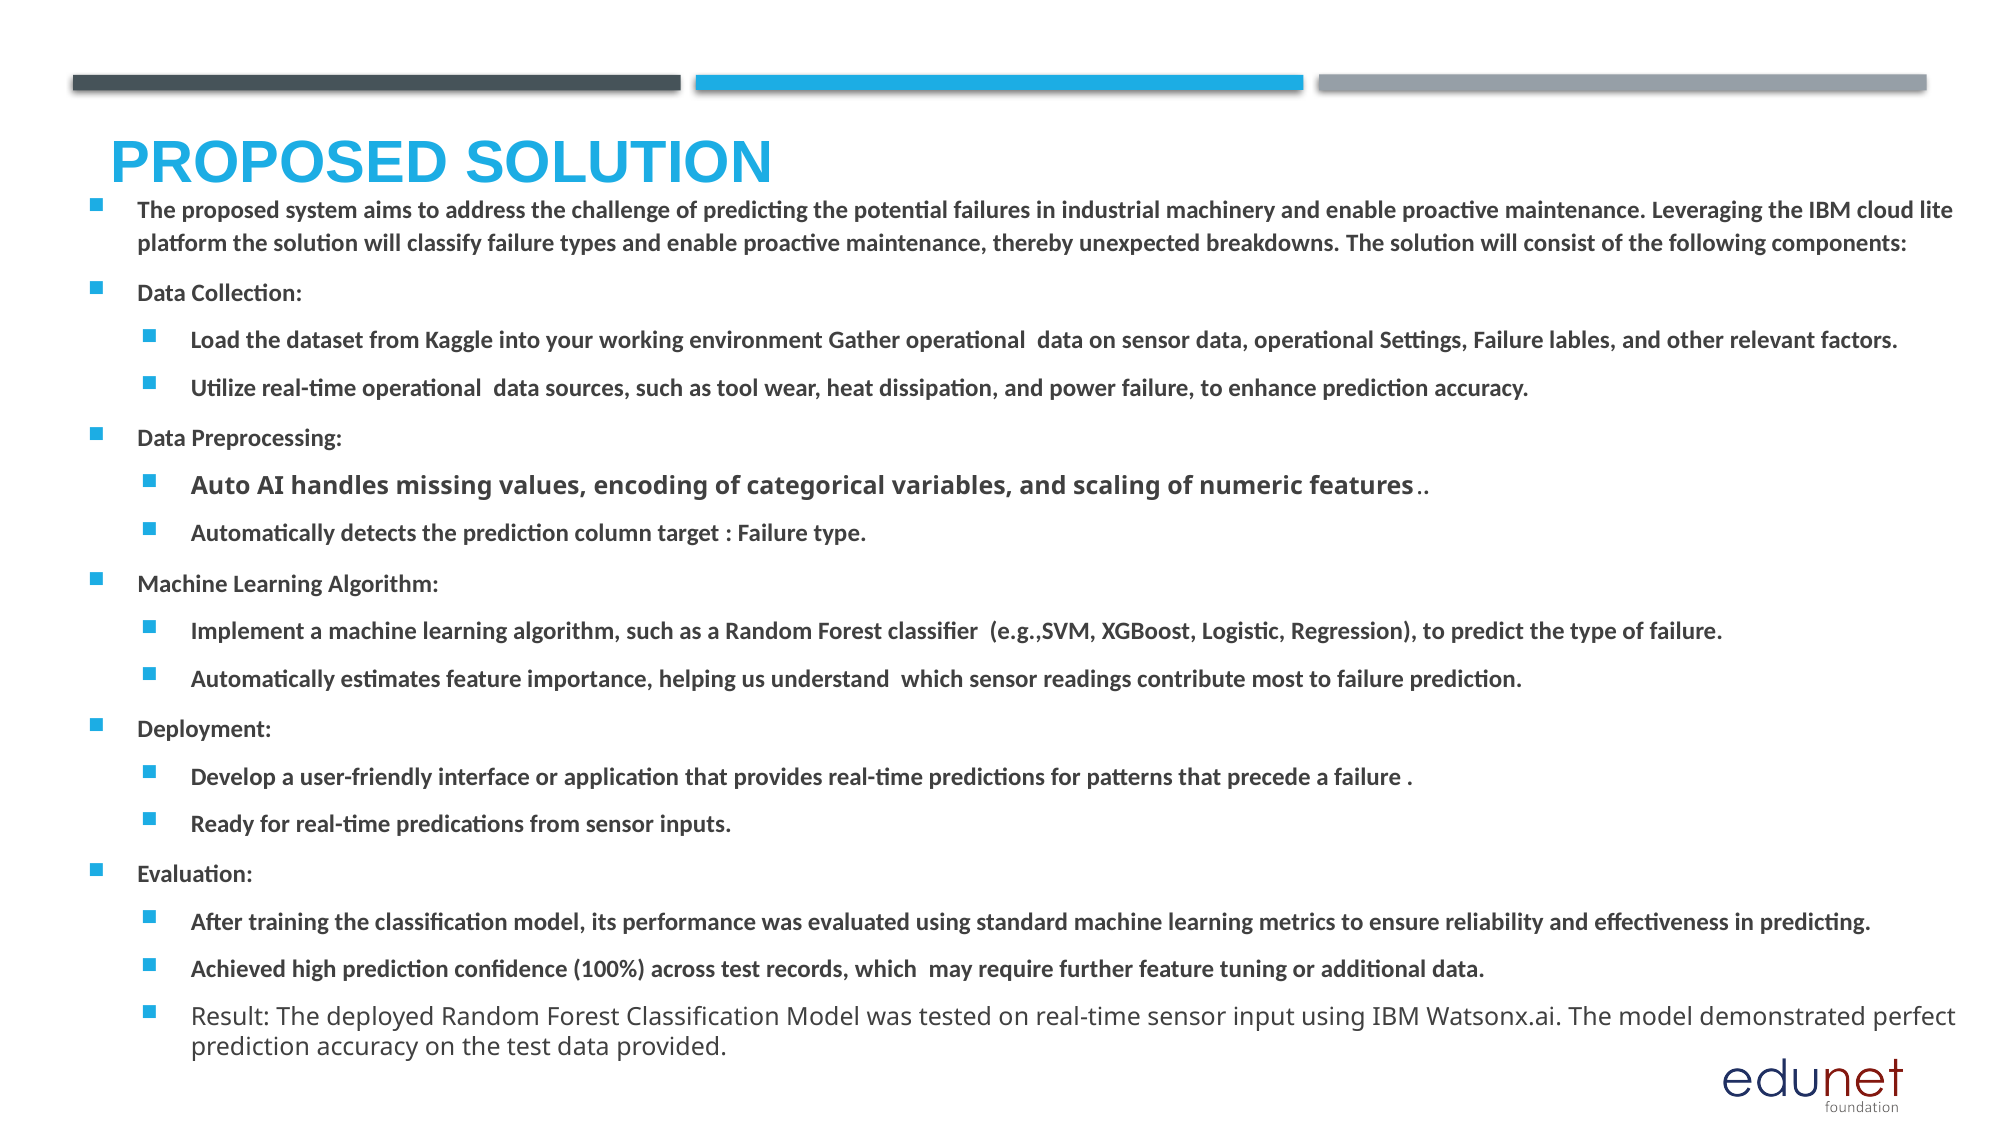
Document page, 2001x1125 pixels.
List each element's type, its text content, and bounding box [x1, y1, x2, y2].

picture [1719, 1091, 1905, 1116]
title Proposed Solution [95, 115, 1905, 178]
list The proposed system aims to address the challenge of predicting the potential failures in industrial machinery and enable proactive maintenance. Leveraging the IBM cloud lite platform the solution will classify failure types and enable proactive maintenance, thereby unexpected breakdowns. The solution will consist of the following components: Data Collection: Load the dataset from Kaggle into your working environment Gather operational data on sensor data, operational Settings, Failure lables, and other relevant factors. Utilize real-time operational data sources, such as tool wear, heat dissipation, and power failure, to enhance prediction accuracy. Data Preprocessing: Auto AI handles missing values, encoding of categorical variables, and scaling of numeric features.. Automatically detects the prediction column target : Failure type. Machine Learning Algorithm: Implement a machine learning algorithm, such as a Random Forest classifier (e.g.,SVM, XGBoost, Logistic, Regression), to predict the type of failure. Automatically estimates feature importance, helping us understand which sensor readings contribute most to failure prediction. Deployment: Develop a user-friendly interface or application that provides real-time predictions for patterns that precede a failure . Ready for real-time predications from sensor inputs. Evaluation: After training the classification model, its performance was evaluated using standard machine learning metrics to ensure reliability and effectiveness in predicting. Achieved high prediction confidence (100%) across test records, which may require further feature tuning or additional data. Result: The deployed Random Forest Classification Model was tested on real-time sensor input using IBM Watsonx.ai. The model demonstrated perfect prediction accuracy on the test data provided. [72, 178, 1978, 1091]
